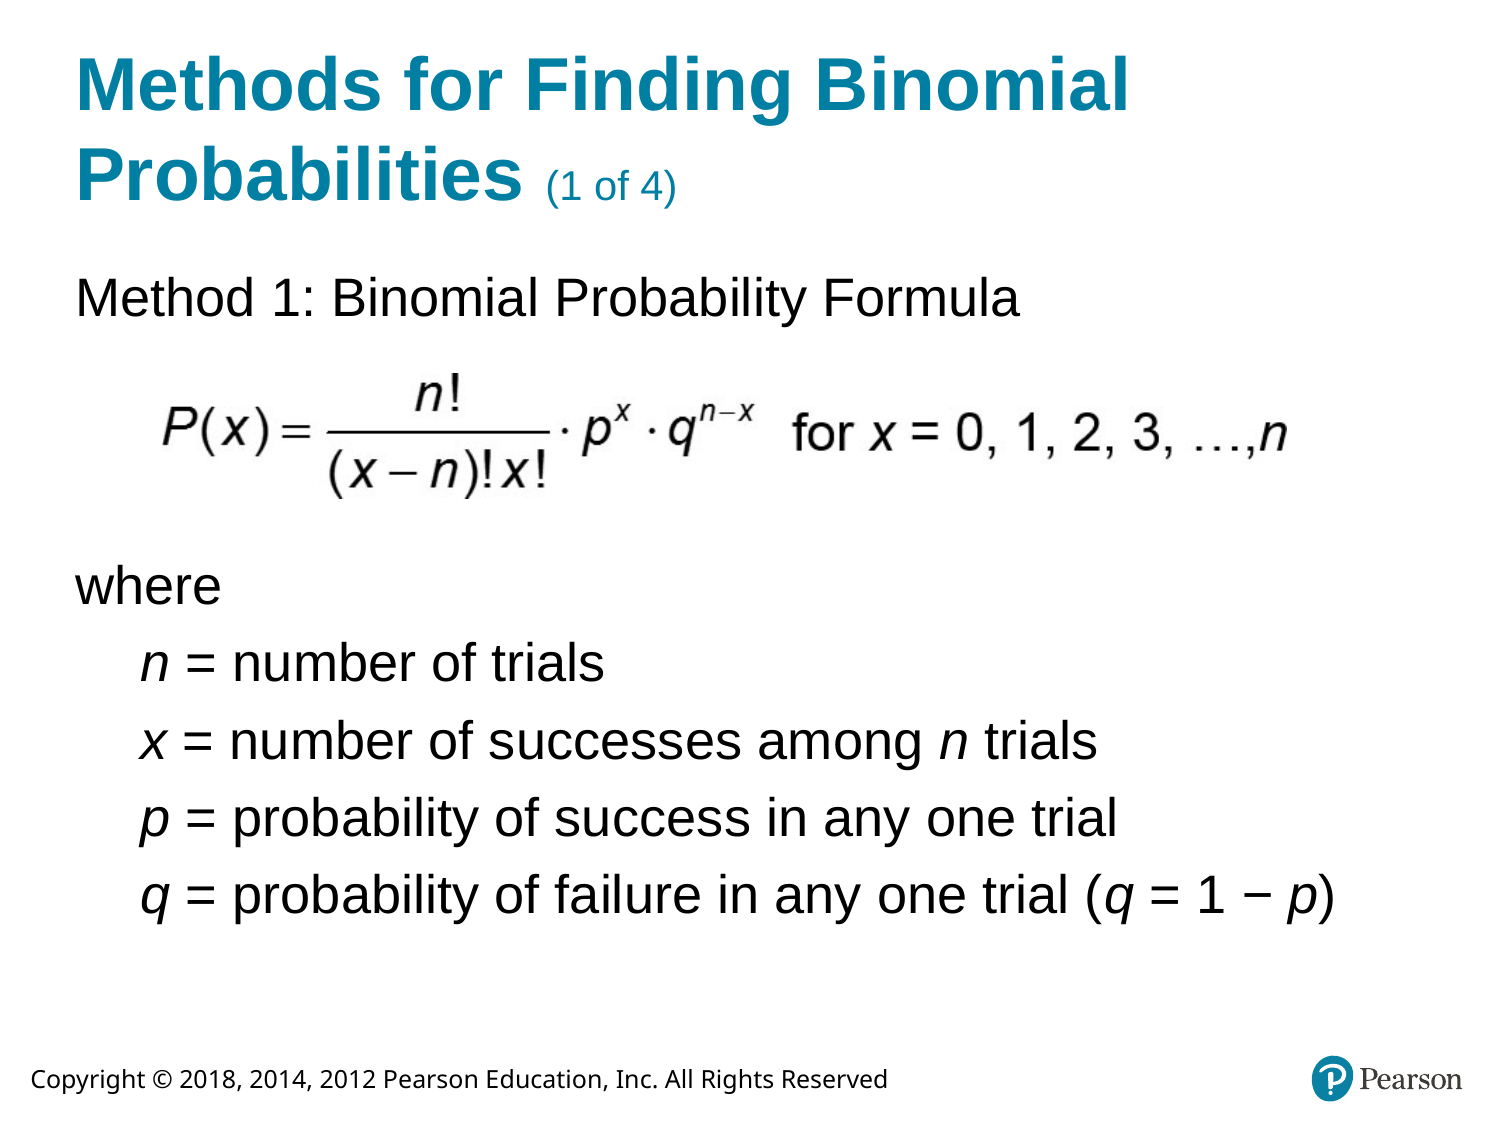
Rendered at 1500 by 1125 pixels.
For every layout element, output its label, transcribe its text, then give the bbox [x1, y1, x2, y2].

title Methods for Finding Binomial Probabilities (1 of 4) [75, 35, 1425, 216]
picture [162, 373, 1287, 499]
list where n = number of trials x = number of successes among n trials p = probability of success in any one trial q = probability of failure in any one trial (q = 1 − p) [75, 549, 1425, 955]
list Method 1: Binomial Probability Formula [75, 262, 1025, 350]
